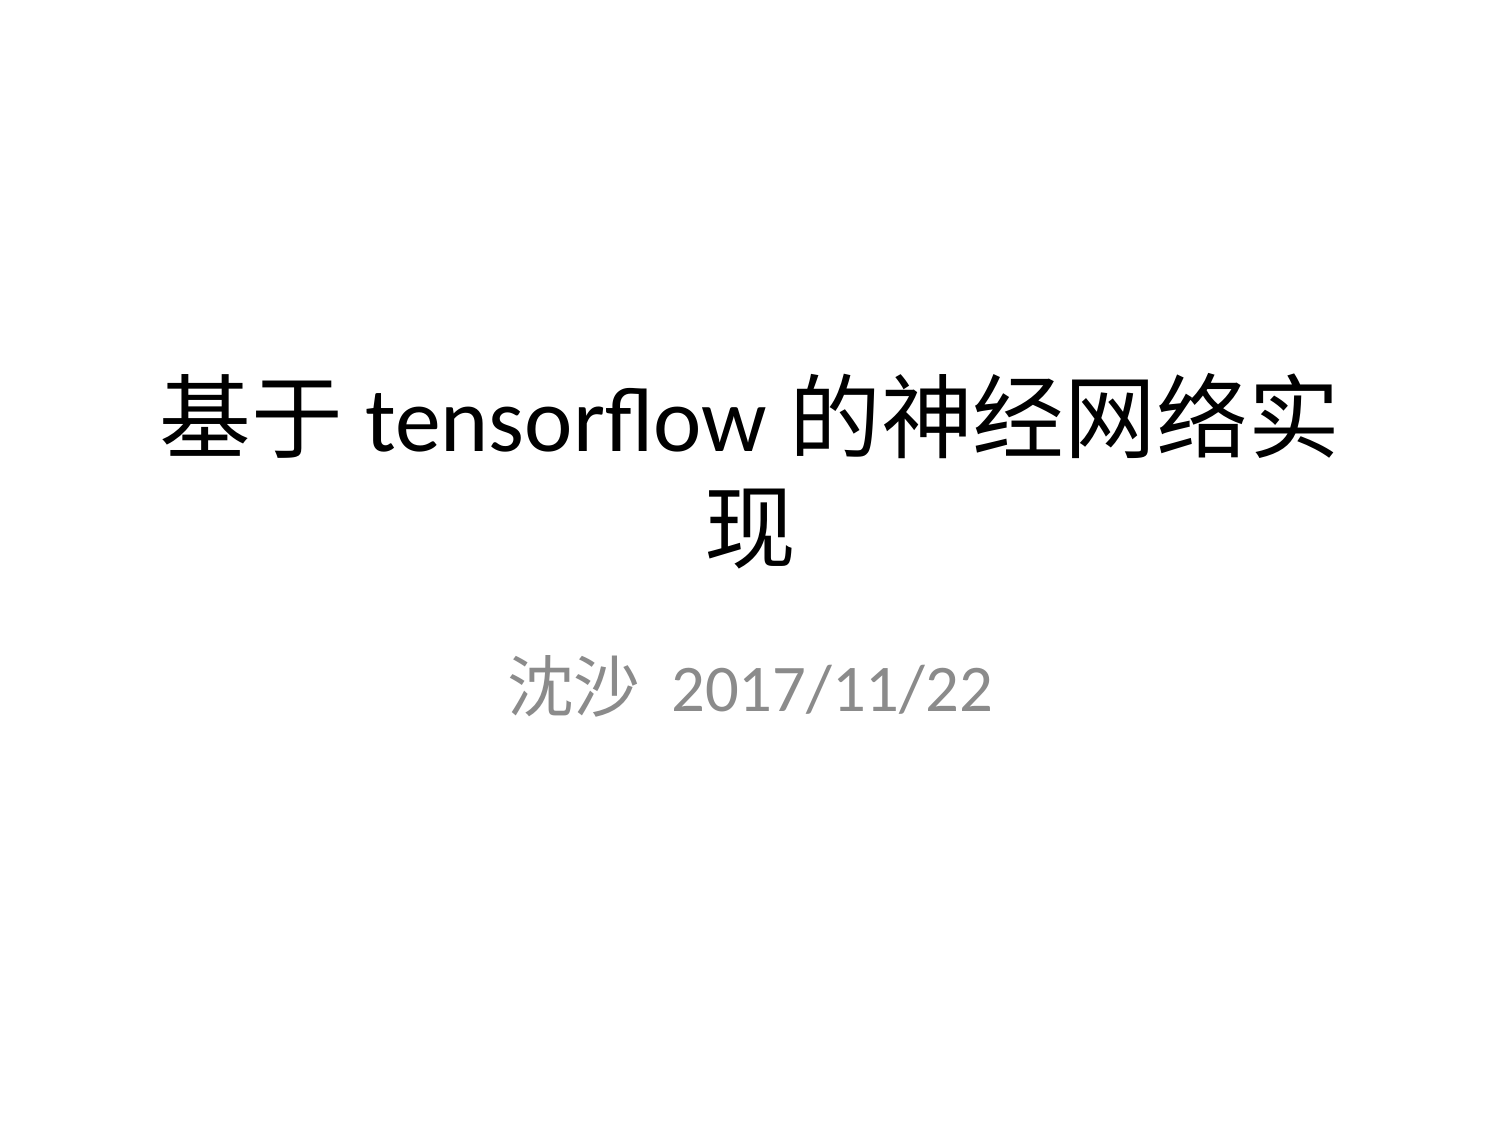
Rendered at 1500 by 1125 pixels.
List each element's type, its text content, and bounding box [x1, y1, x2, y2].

subtitle 沈沙 2017/11/22 [225, 637, 1275, 925]
title 基于tensorflow的神经网络实现 [112, 349, 1388, 591]
